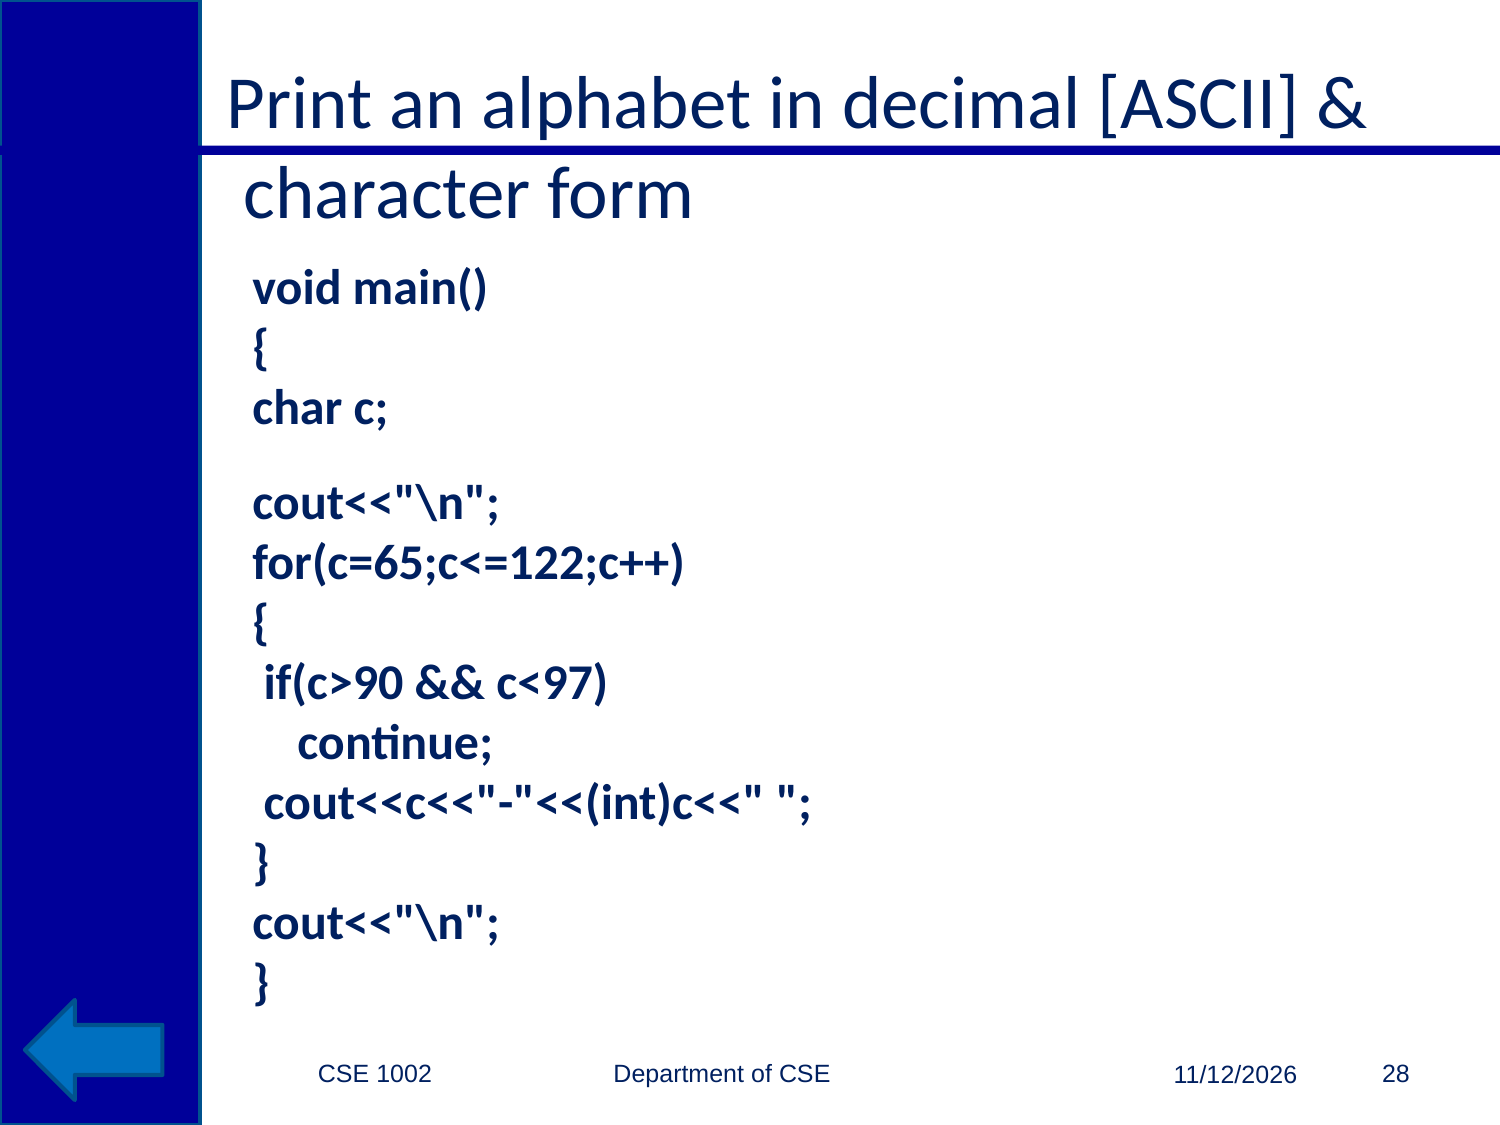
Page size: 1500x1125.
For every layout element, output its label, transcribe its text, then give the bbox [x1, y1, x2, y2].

slide_number 28 [1312, 1042, 1425, 1103]
title Print an alphabet in decimal [ASCII] & character form [211, 50, 1500, 238]
text_box [22, 998, 165, 1102]
text_box void main() { char c; cout<<"\n"; for(c=65;c<=122;c++) { if(c>90 && c<97) continue; cout<<c<<"-"<<(int)c<<" "; } cout<<"\n"; } [237, 247, 988, 1017]
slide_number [1050, 1043, 1313, 1104]
footer CSE 1002 Department of CSE [212, 1042, 938, 1103]
